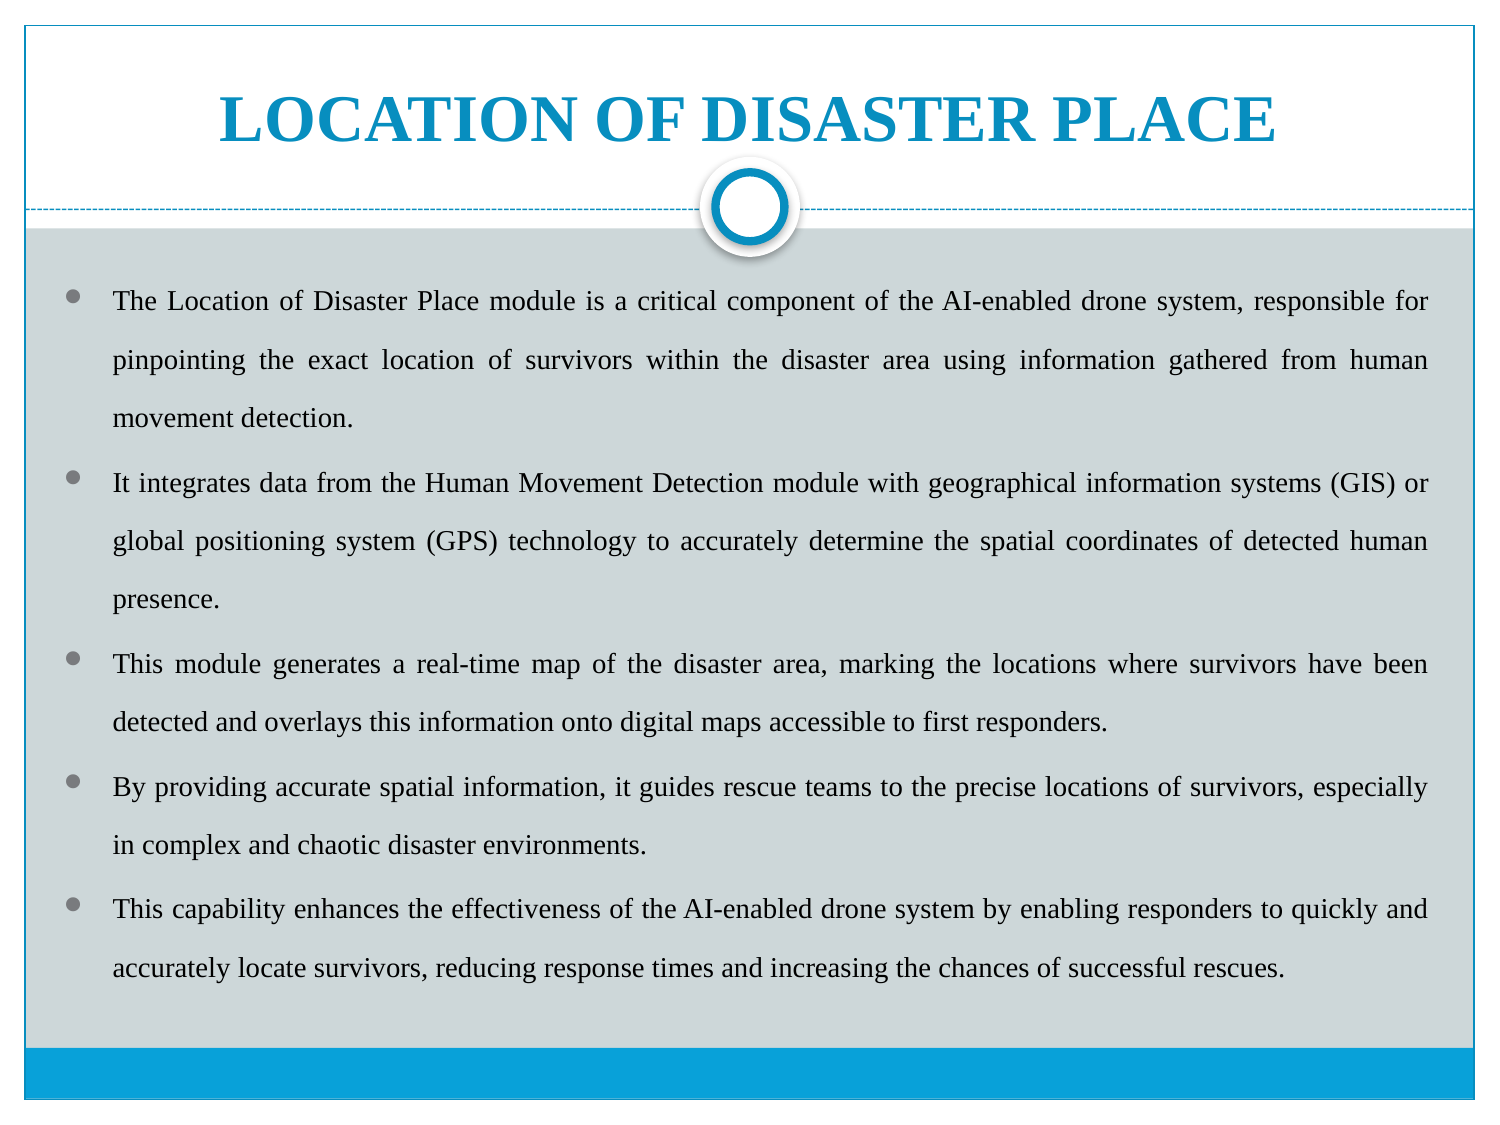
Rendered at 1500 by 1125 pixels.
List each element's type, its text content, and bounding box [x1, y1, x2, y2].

list The Location of Disaster Place module is a critical component of the AI-enabled drone system, responsible for pinpointing the exact location of survivors within the disaster area using information gathered from human movement detection. It integrates data from the Human Movement Detection module with geographical information systems (GIS) or global positioning system (GPS) technology to accurately determine the spatial coordinates of detected human presence. This module generates a real-time map of the disaster area, marking the locations where survivors have been detected and overlays this information onto digital maps accessible to first responders. By providing accurate spatial information, it guides rescue teams to the precise locations of survivors, especially in complex and chaotic disaster environments. This capability enhances the effectiveness of the AI-enabled drone system by enabling responders to quickly and accurately locate survivors, reducing response times and increasing the chances of successful rescues. [49, 250, 1445, 1001]
title LOCATION OF DISASTER PLACE [49, 37, 1450, 162]
